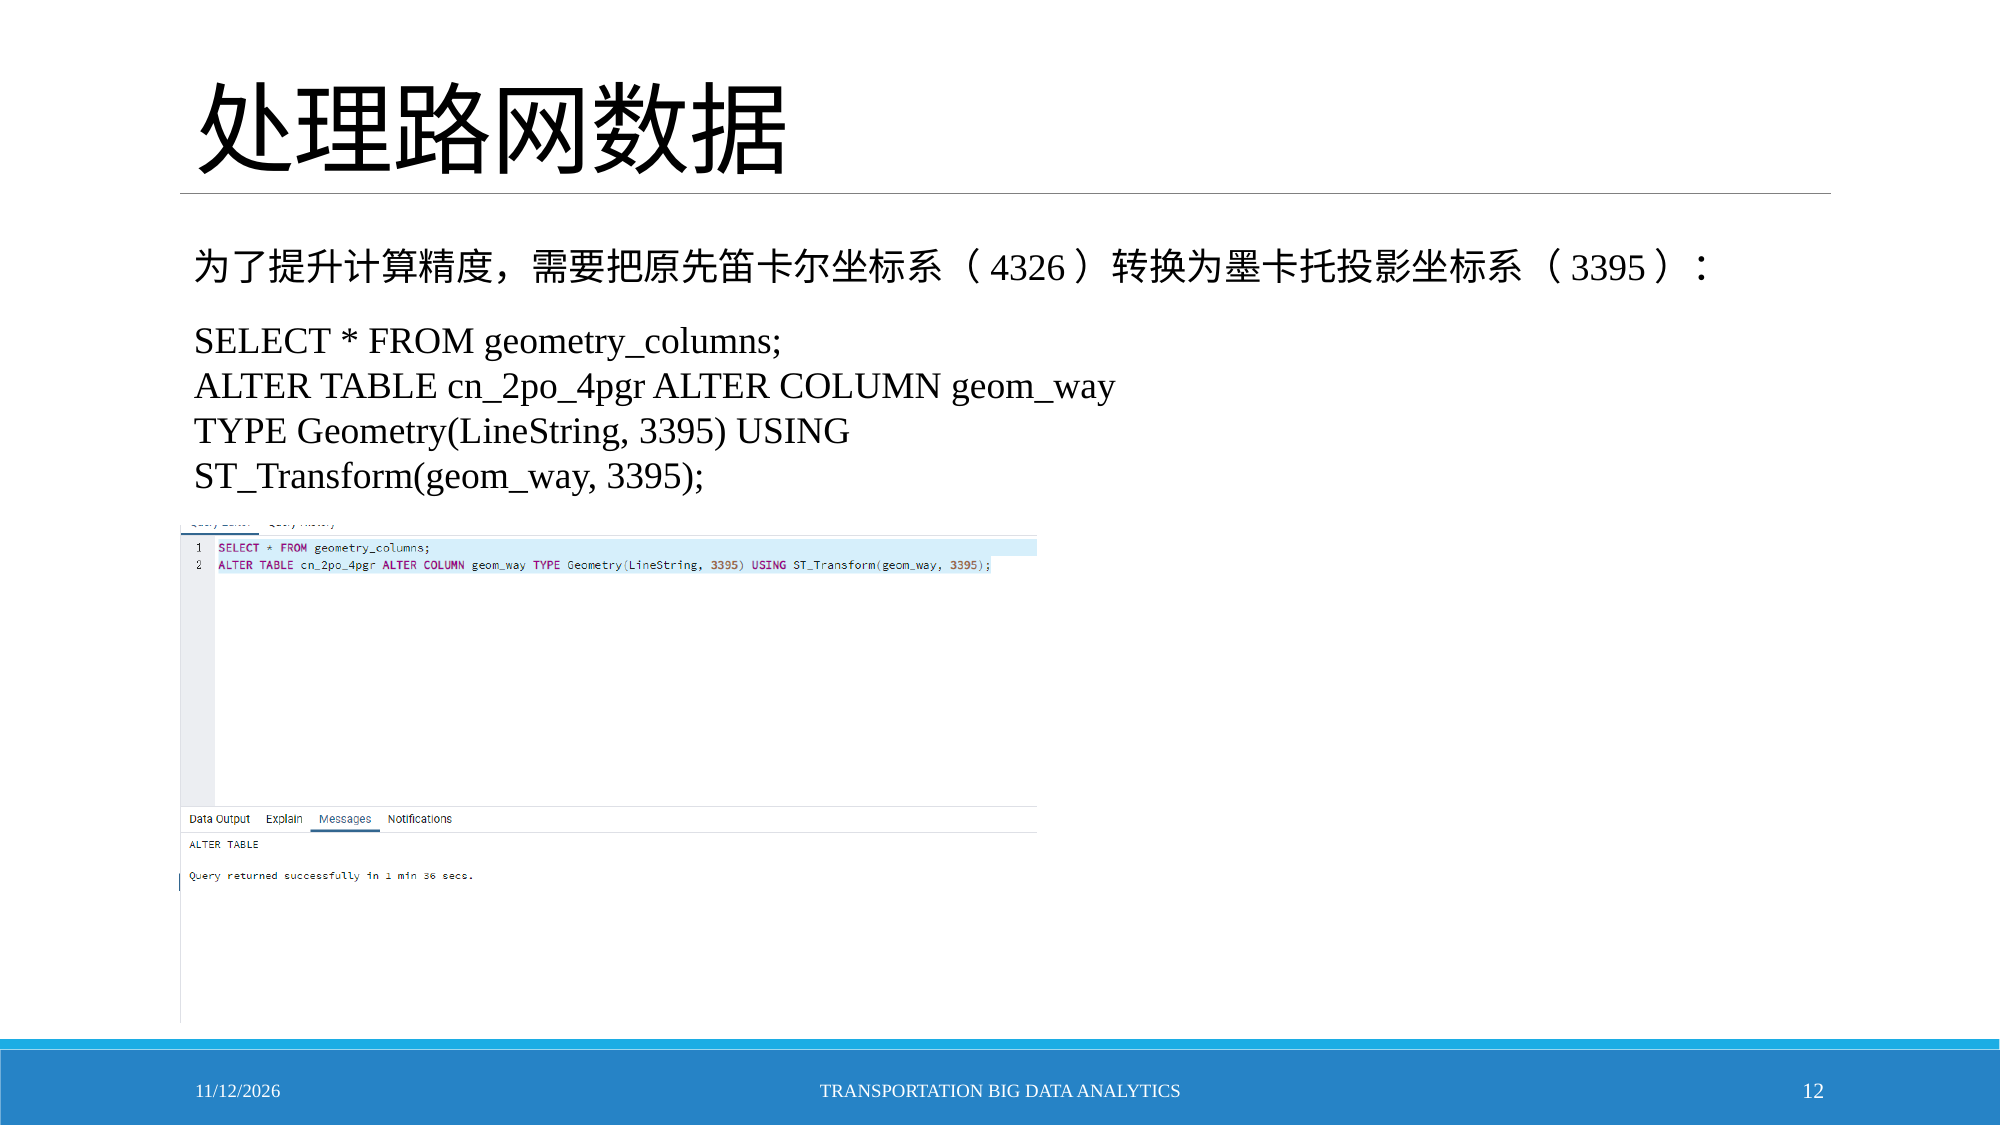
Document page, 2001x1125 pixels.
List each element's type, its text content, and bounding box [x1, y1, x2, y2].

slide_number 12 [1624, 1059, 1840, 1120]
picture [178, 525, 1038, 1024]
title 处理路网数据 [180, 43, 1830, 195]
footer Transportation Big Data Analytics [604, 1059, 1396, 1120]
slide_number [180, 1059, 586, 1120]
text_box SELECT * FROM geometry_columns; ALTER TABLE cn_2po_4pgr ALTER COLUMN geom_way TYPE Geometry(LineString, 3395) USING ST_Transform(geom_way, 3395); [179, 308, 1180, 503]
text_box 为了提升计算精度，需要把原先笛卡尔坐标系（4326）转换为墨卡托投影坐标系（3395）： [179, 235, 1819, 1023]
